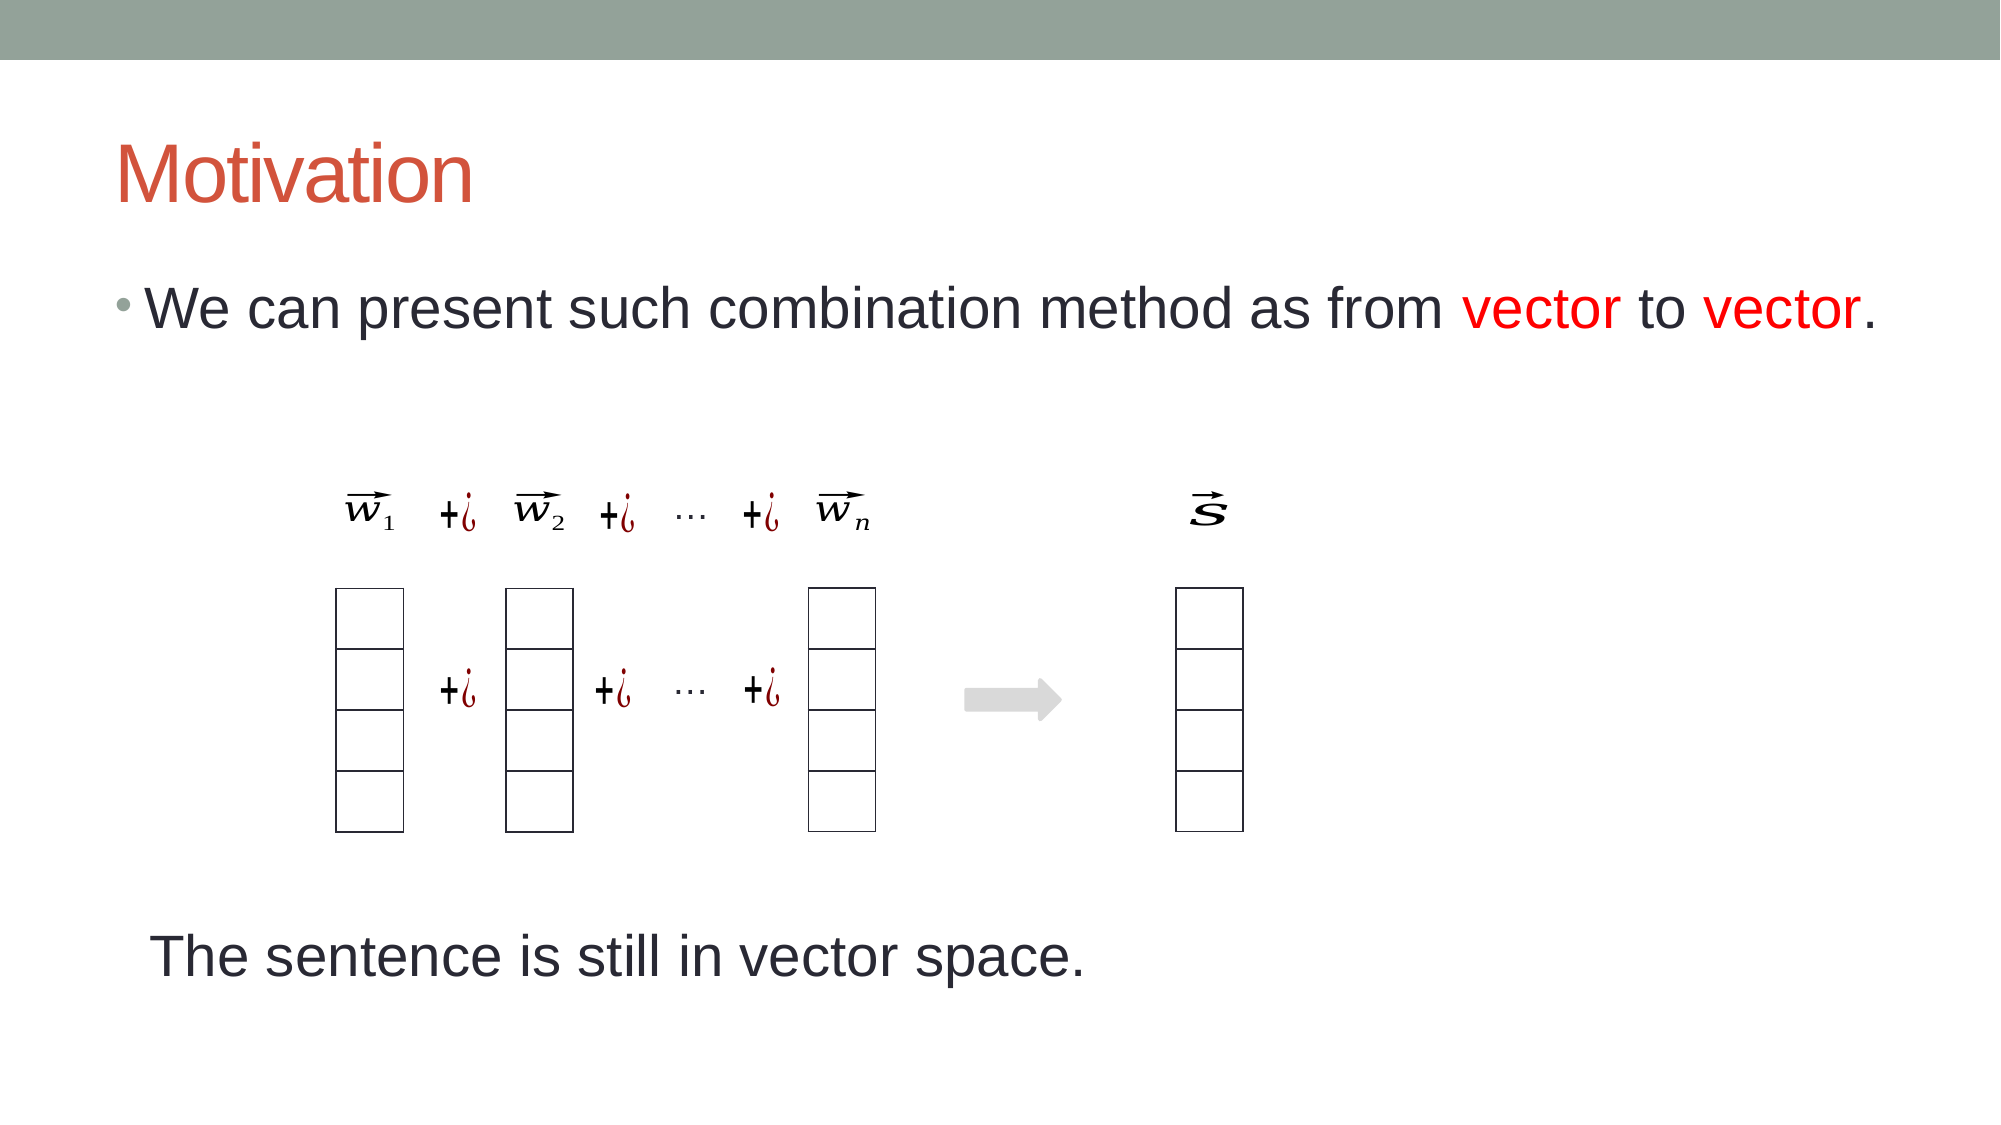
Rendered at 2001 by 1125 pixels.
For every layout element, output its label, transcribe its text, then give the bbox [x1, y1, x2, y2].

table_cell [1177, 650, 1242, 709]
table_cell [337, 711, 403, 770]
table_cell [1177, 772, 1242, 831]
text_box The sentence is still in vector space. [134, 910, 1986, 996]
text_box … [656, 649, 745, 710]
table_cell [809, 650, 875, 709]
table_cell [337, 772, 403, 831]
table_cell [507, 772, 572, 831]
table_cell [507, 650, 572, 709]
table_cell [507, 711, 572, 770]
title Motivation [99, 87, 1900, 250]
list We can present such combination method as from vector to vector. [99, 262, 2000, 1125]
text_box … [657, 474, 745, 535]
table_header [809, 589, 875, 648]
table_header [337, 589, 403, 648]
table_cell [1177, 711, 1242, 770]
text_box [964, 678, 1062, 722]
table_header [1177, 589, 1242, 648]
table_cell [337, 650, 403, 709]
table_cell [809, 772, 875, 831]
table_header [507, 589, 572, 648]
table_cell [809, 711, 875, 770]
